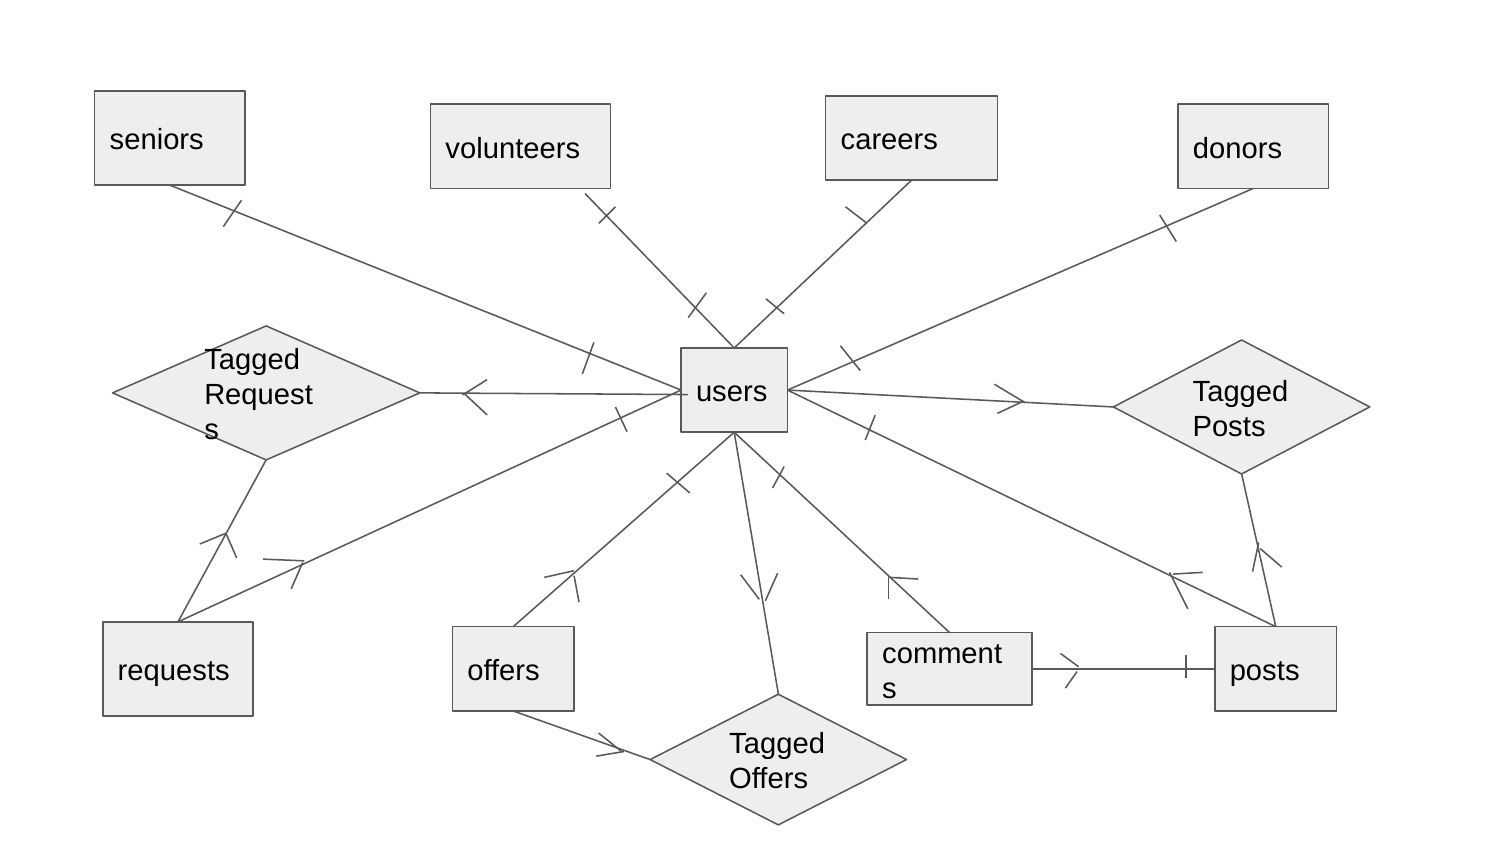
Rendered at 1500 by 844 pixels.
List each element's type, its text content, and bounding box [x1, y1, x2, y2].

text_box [1169, 579, 1188, 610]
text_box Tagged Posts [1257, 348, 1370, 454]
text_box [615, 406, 628, 432]
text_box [598, 732, 622, 749]
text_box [845, 206, 868, 224]
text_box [787, 389, 1276, 627]
text_box donors [1177, 104, 1329, 189]
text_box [512, 432, 729, 627]
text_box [199, 533, 223, 545]
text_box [1159, 214, 1177, 242]
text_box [1029, 389, 1114, 408]
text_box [223, 199, 242, 227]
text_box volunteers [430, 104, 611, 183]
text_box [543, 570, 575, 578]
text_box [740, 574, 760, 600]
text_box Tagged Offers [654, 696, 907, 825]
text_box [840, 345, 861, 371]
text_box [864, 415, 876, 441]
title [51, 72, 1449, 167]
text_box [177, 459, 267, 623]
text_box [1259, 548, 1282, 568]
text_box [582, 342, 595, 375]
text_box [1065, 671, 1078, 689]
text_box comments [867, 635, 1032, 706]
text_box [169, 184, 682, 391]
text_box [687, 292, 707, 318]
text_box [734, 432, 779, 695]
text_box users [685, 356, 782, 430]
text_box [1252, 542, 1259, 572]
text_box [225, 533, 237, 559]
text_box offers [452, 630, 575, 711]
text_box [994, 383, 1026, 402]
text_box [666, 472, 691, 494]
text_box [1060, 653, 1079, 667]
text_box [1241, 473, 1276, 627]
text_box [463, 393, 488, 416]
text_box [765, 572, 778, 602]
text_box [177, 389, 682, 623]
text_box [787, 389, 990, 408]
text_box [598, 206, 616, 224]
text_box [787, 188, 1254, 391]
text_box Tagged Requests [112, 370, 172, 419]
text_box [733, 180, 912, 349]
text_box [765, 298, 785, 315]
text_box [573, 575, 580, 603]
text_box seniors [94, 91, 245, 186]
text_box requests [102, 621, 254, 716]
text_box posts [1214, 626, 1337, 711]
text_box careers [825, 95, 998, 181]
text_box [512, 710, 651, 760]
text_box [290, 562, 303, 590]
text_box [462, 379, 488, 392]
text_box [997, 400, 1024, 414]
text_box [596, 751, 625, 757]
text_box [584, 193, 728, 349]
